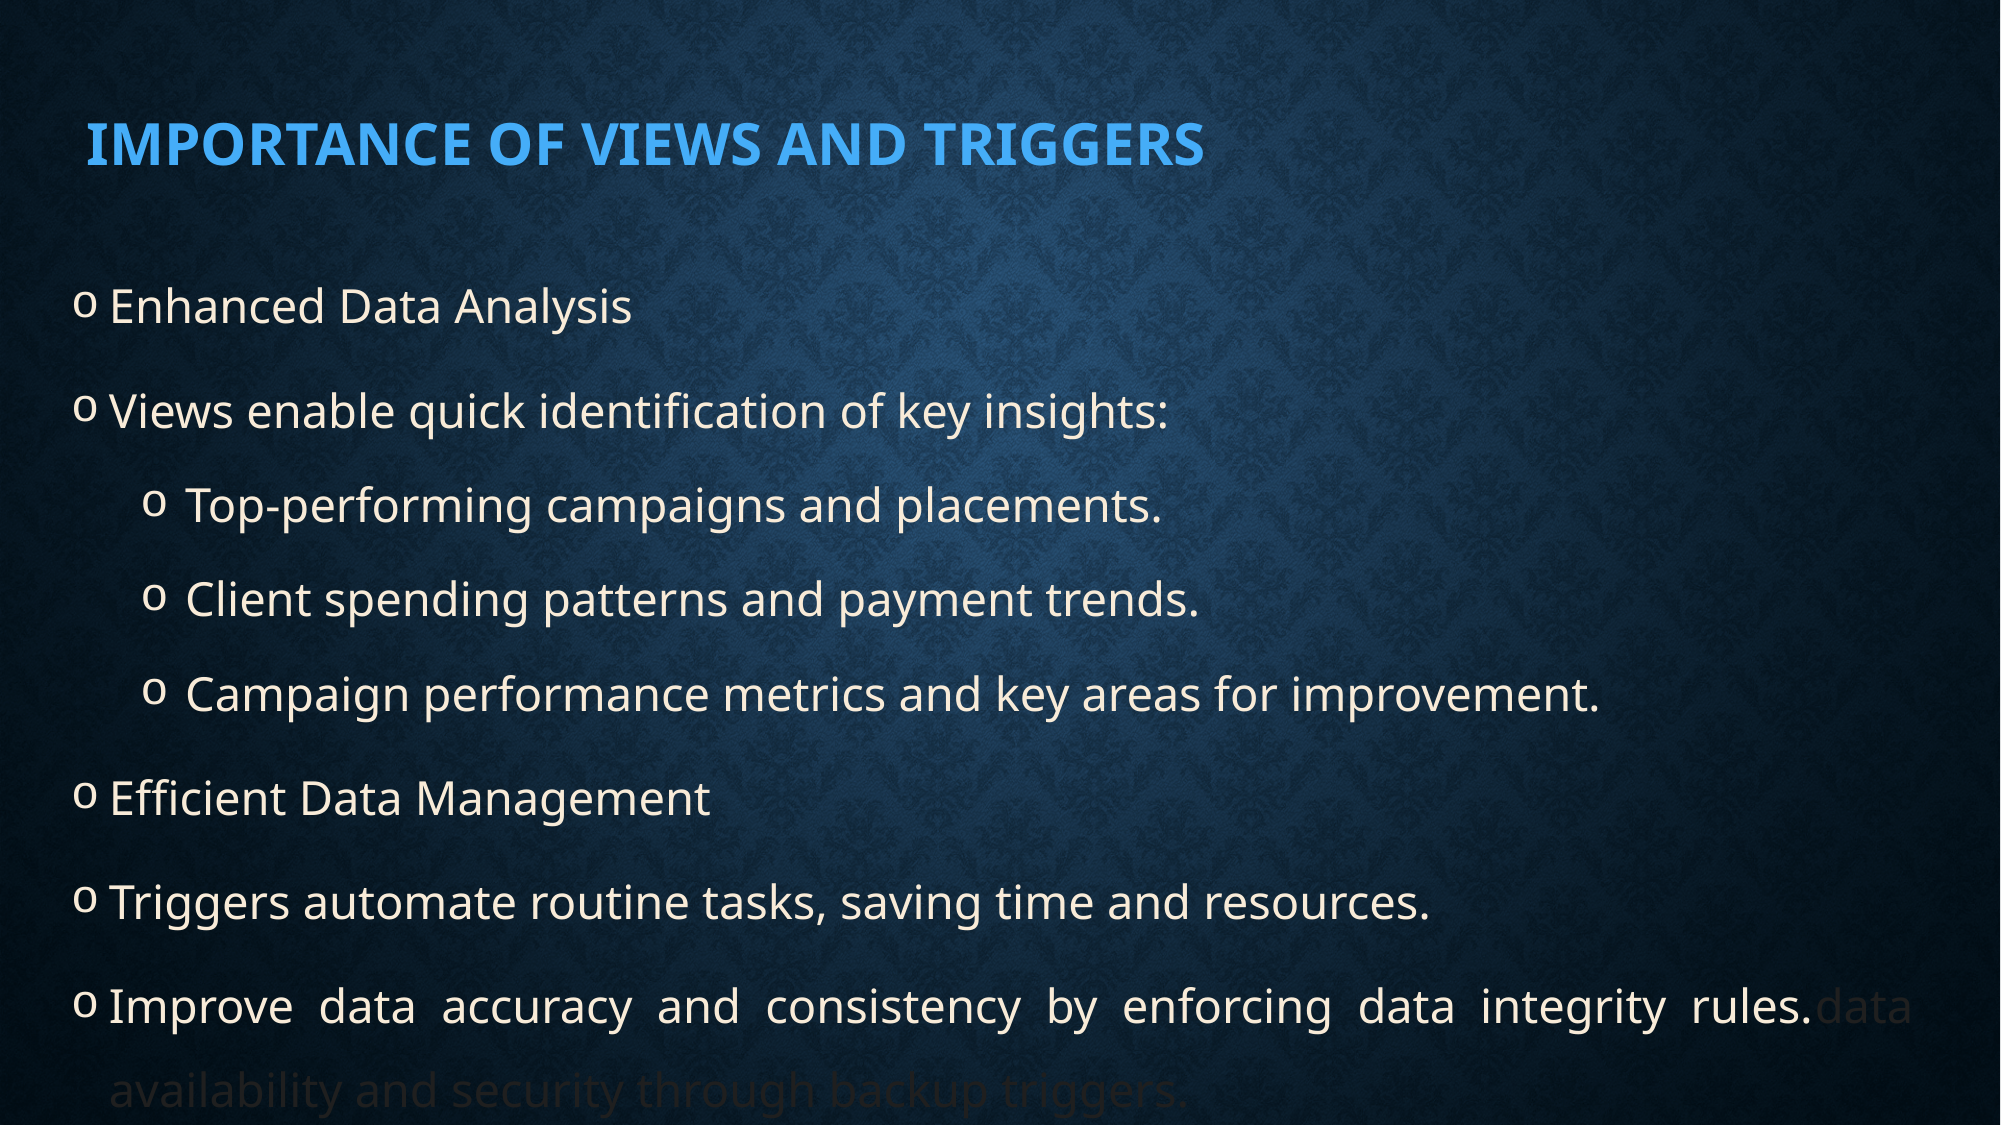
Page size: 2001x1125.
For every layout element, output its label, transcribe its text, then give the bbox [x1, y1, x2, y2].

list Enhanced Data Analysis Views enable quick identification of key insights: Top-performing campaigns and placements. Client spending patterns and payment trends. Campaign performance metrics and key areas for improvement. Efficient Data Management Triggers automate routine tasks, saving time and resources. Improve data accuracy and consistency by enforcing data integrity rules.data availability and security through backup triggers. [55, 241, 1929, 1125]
title Importance of Views and triggers [71, 99, 1283, 194]
